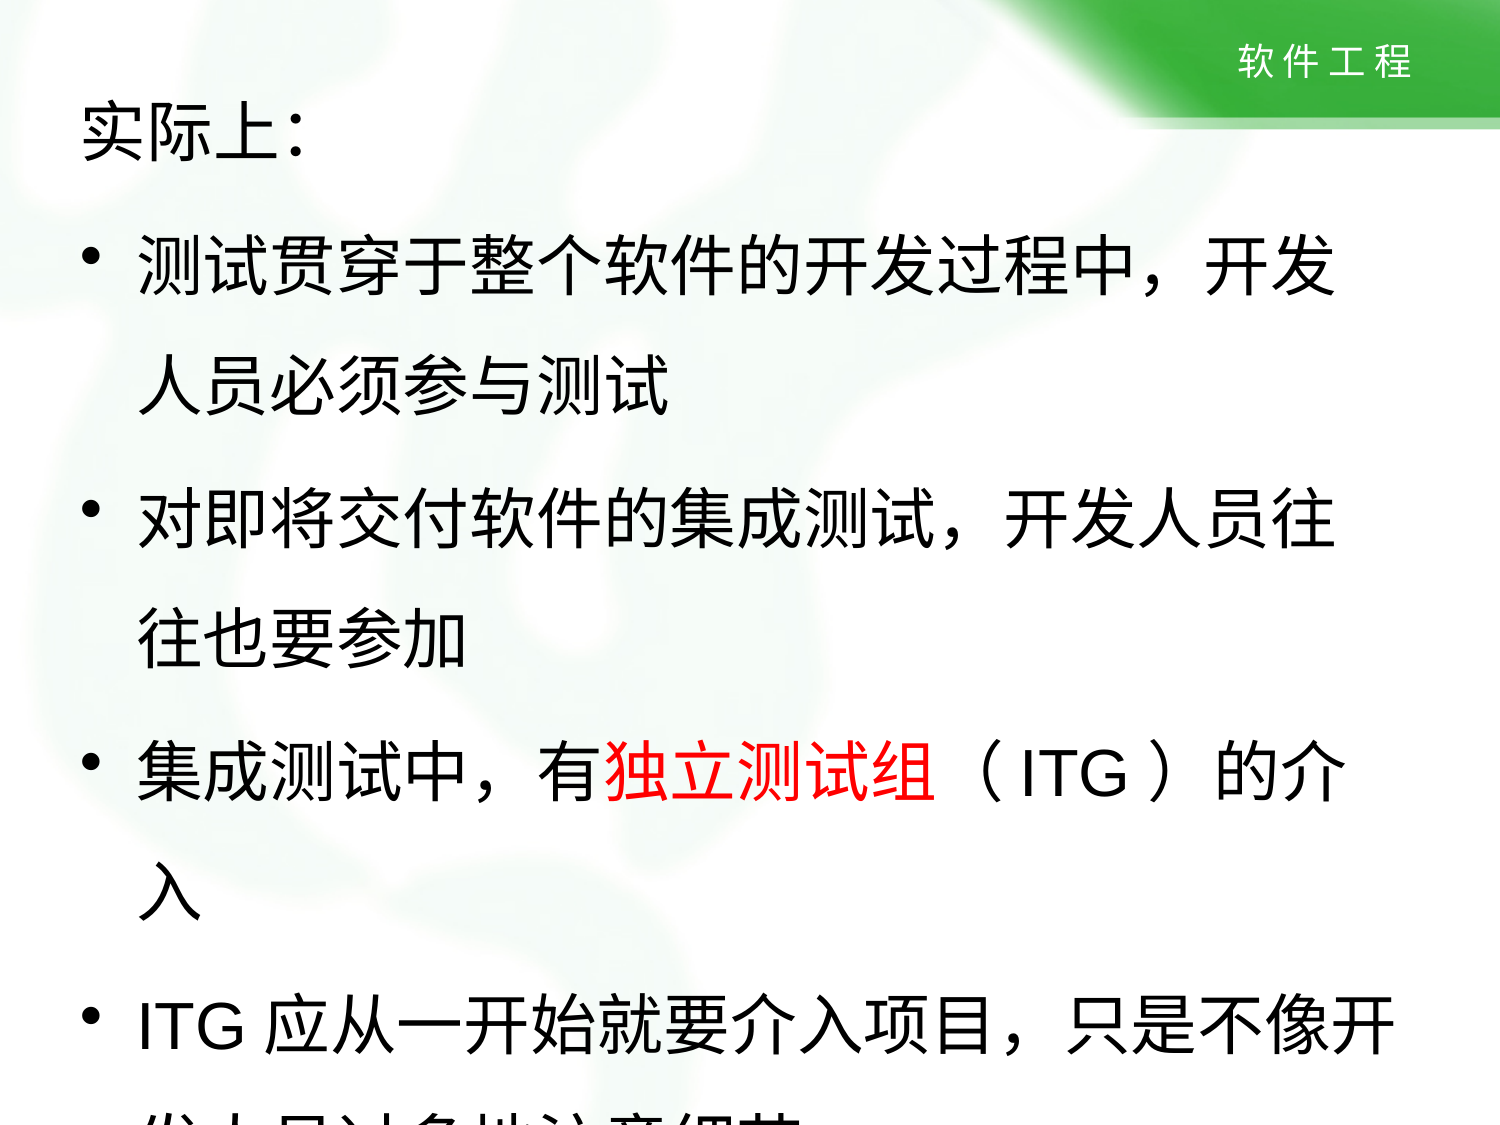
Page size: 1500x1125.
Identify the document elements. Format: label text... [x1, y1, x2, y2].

list 实际上： 测试贯穿于整个软件的开发过程中，开发人员必须参与测试 对即将交付软件的集成测试，开发人员往往也要参加 集成测试中，有独立测试组（ITG）的介入 ITG应从一开始就要介入项目，只是不像开发人员过多地注意细节 [64, 42, 1416, 786]
picture [0, 0, 1500, 1125]
